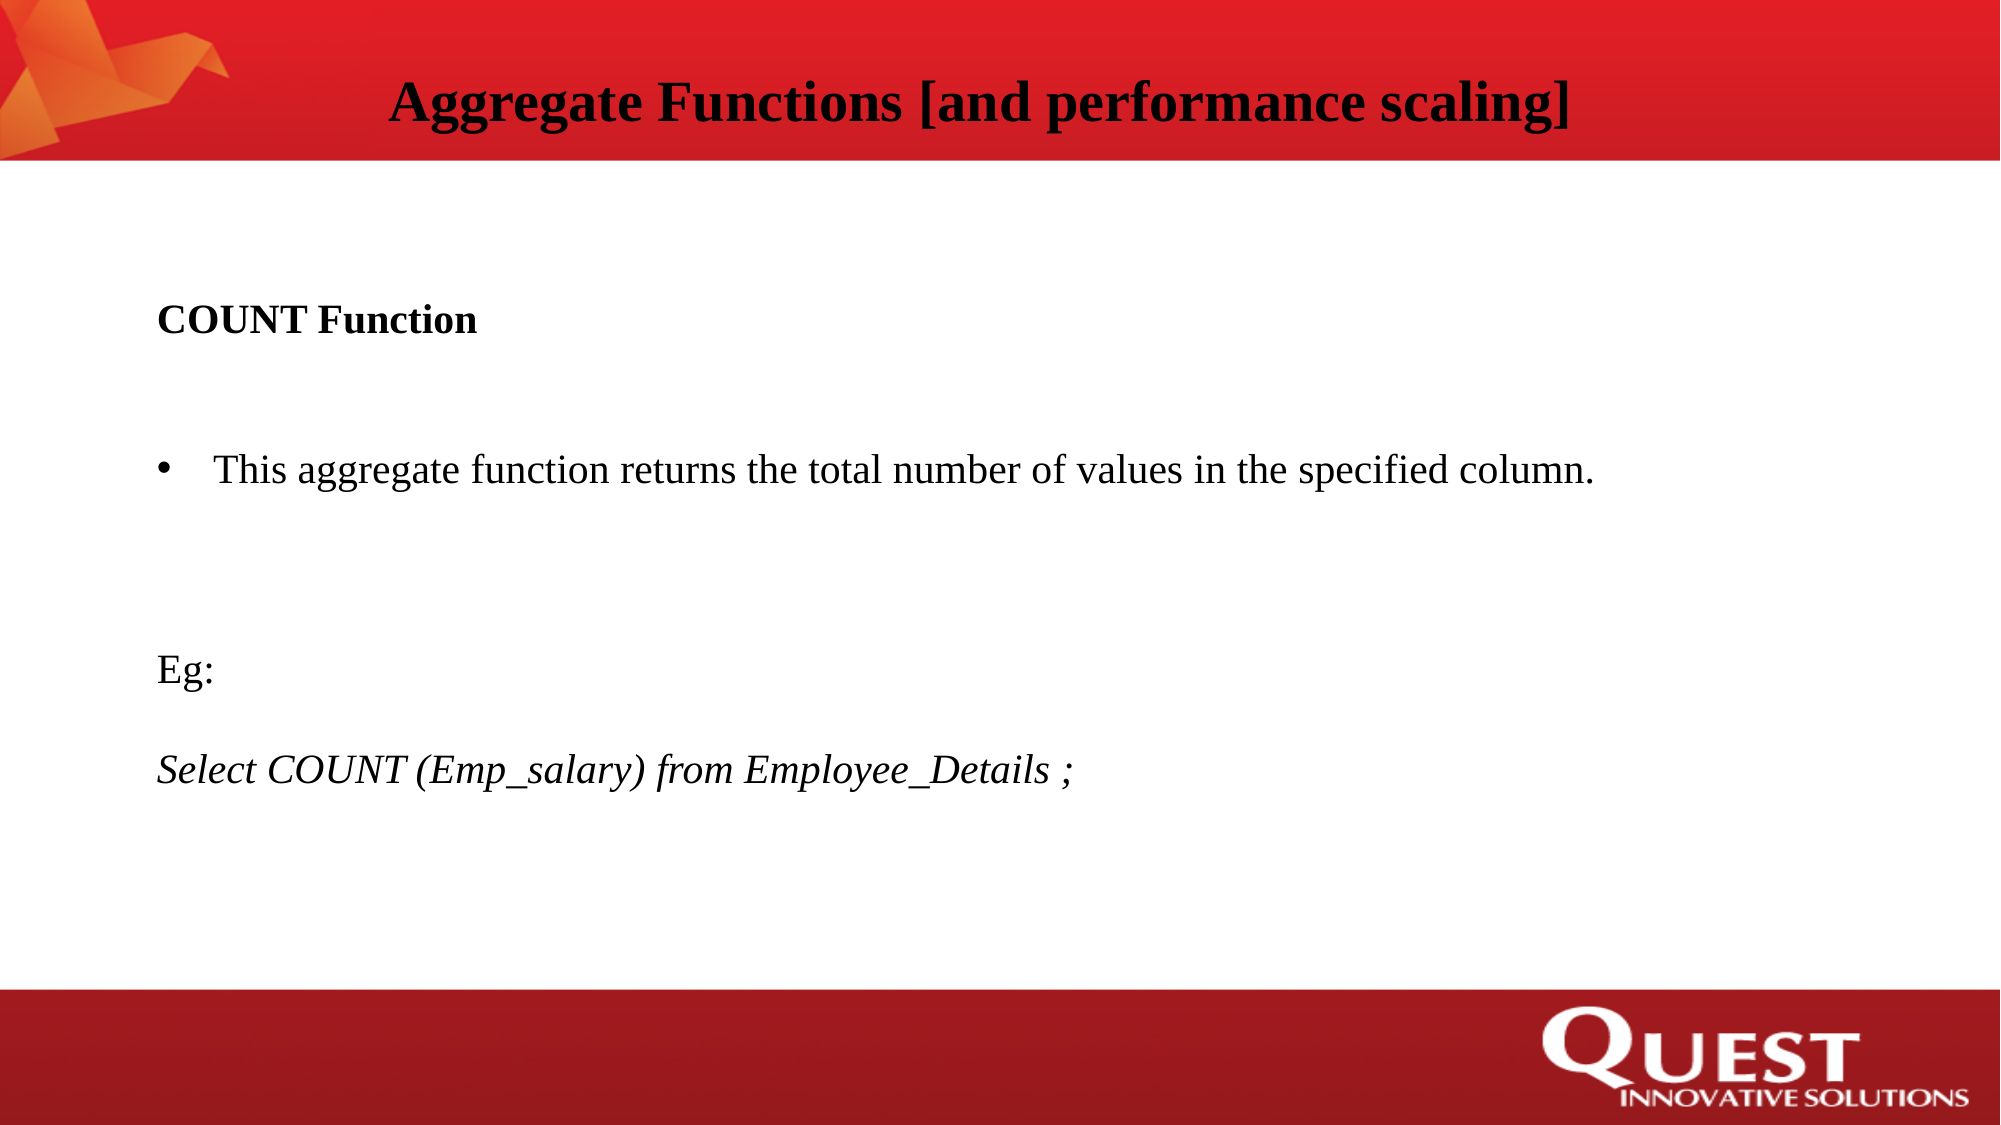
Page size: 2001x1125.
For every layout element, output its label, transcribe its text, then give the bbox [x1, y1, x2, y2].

picture [0, 0, 2000, 1125]
text_box Aggregate Functions [and performance scaling] [373, 55, 1627, 141]
text_box COUNT Function This aggregate function returns the total number of values in the specified column. Eg: Select COUNT (Emp_salary) from Employee_Details ; [142, 284, 1880, 935]
